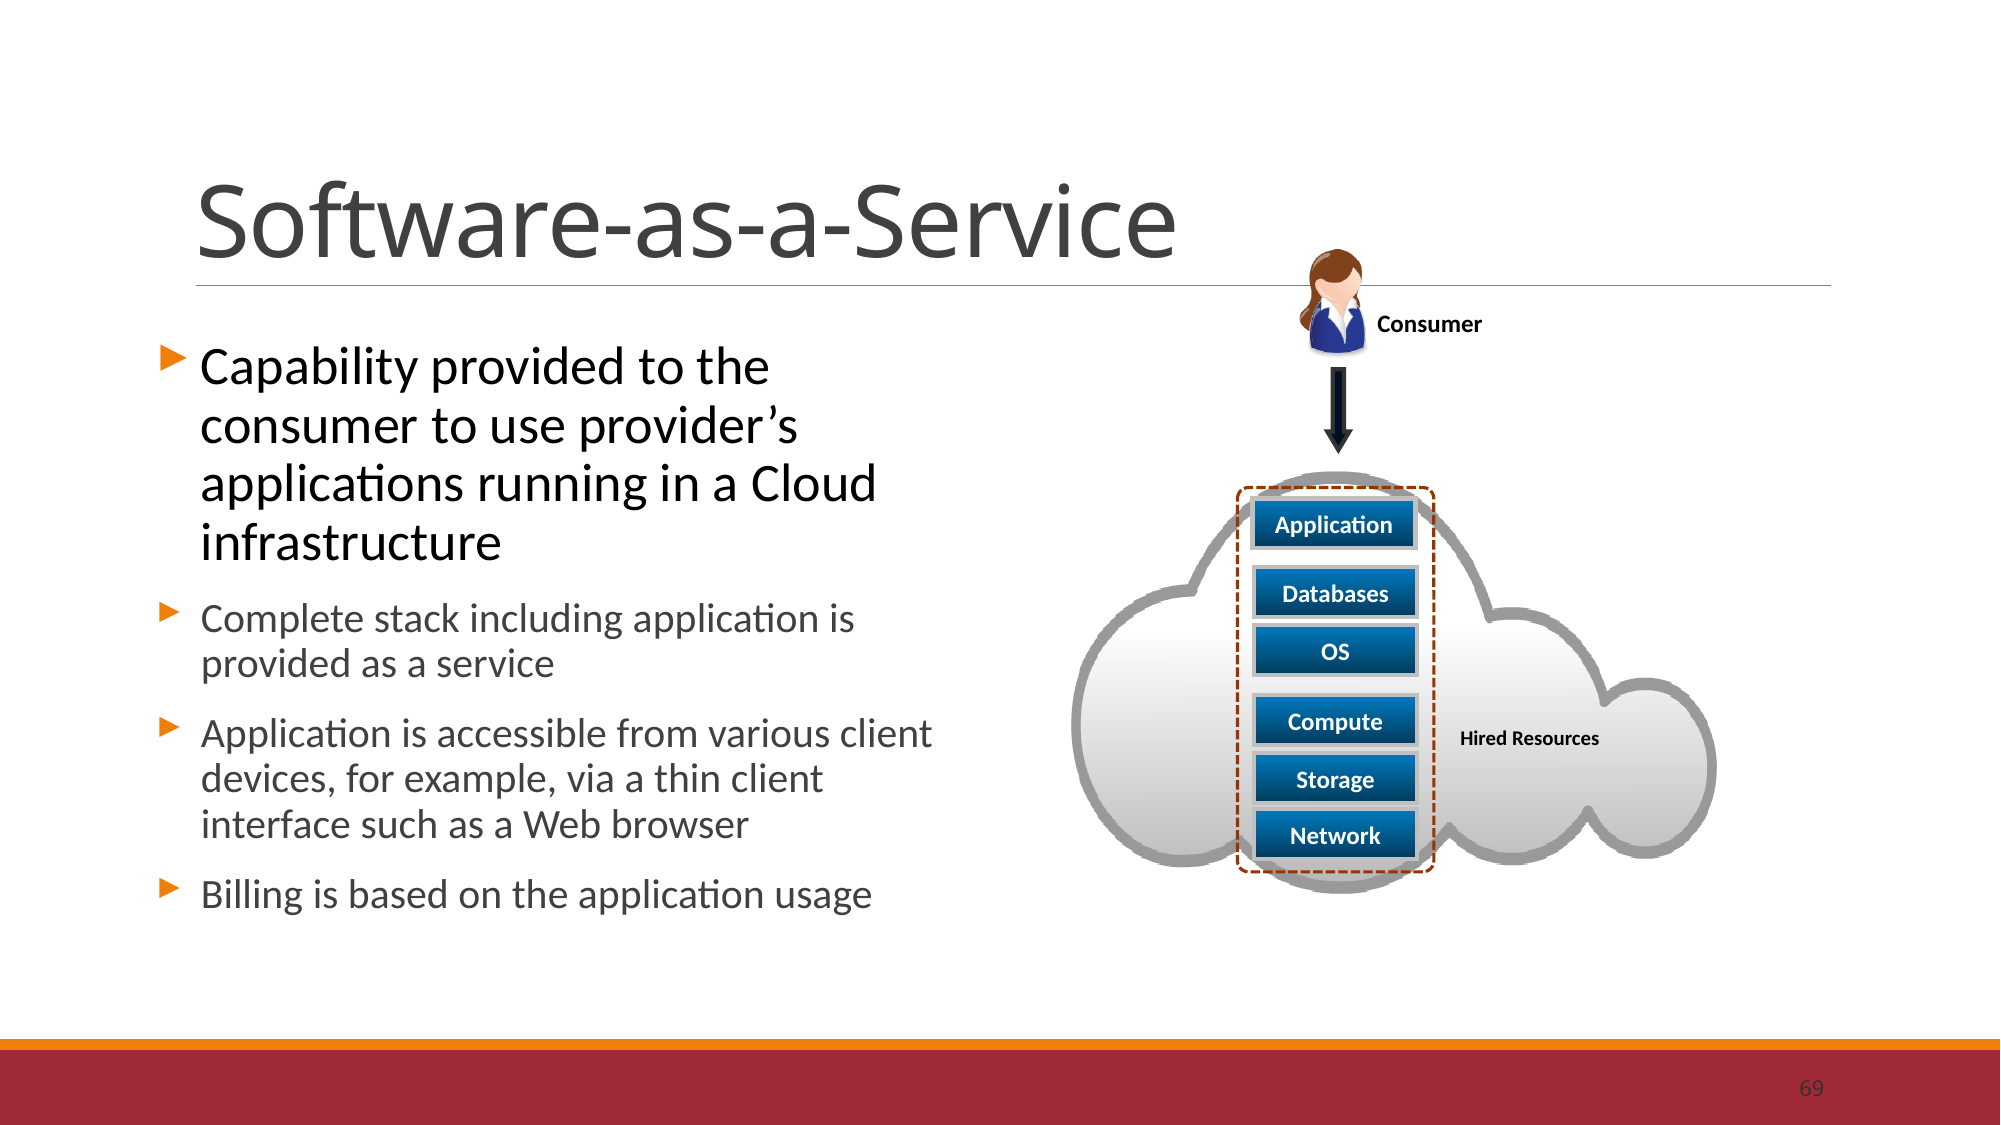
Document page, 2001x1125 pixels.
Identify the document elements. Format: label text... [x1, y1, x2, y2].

title Software-as-a-Service [180, 47, 1830, 285]
slide_number 69 [1624, 1059, 1840, 1120]
picture [1274, 249, 1401, 391]
list Capability provided to the consumer to use provider’s applications running in a Cloud infrastructure Complete stack including application is provided as a service Application is accessible from various client devices, for example, via a thin client interface such as a Web browser Billing is based on the application usage [155, 330, 980, 970]
text_box Consumer [1408, 299, 1600, 345]
text_box [1327, 398, 1350, 451]
picture [1061, 454, 1726, 926]
